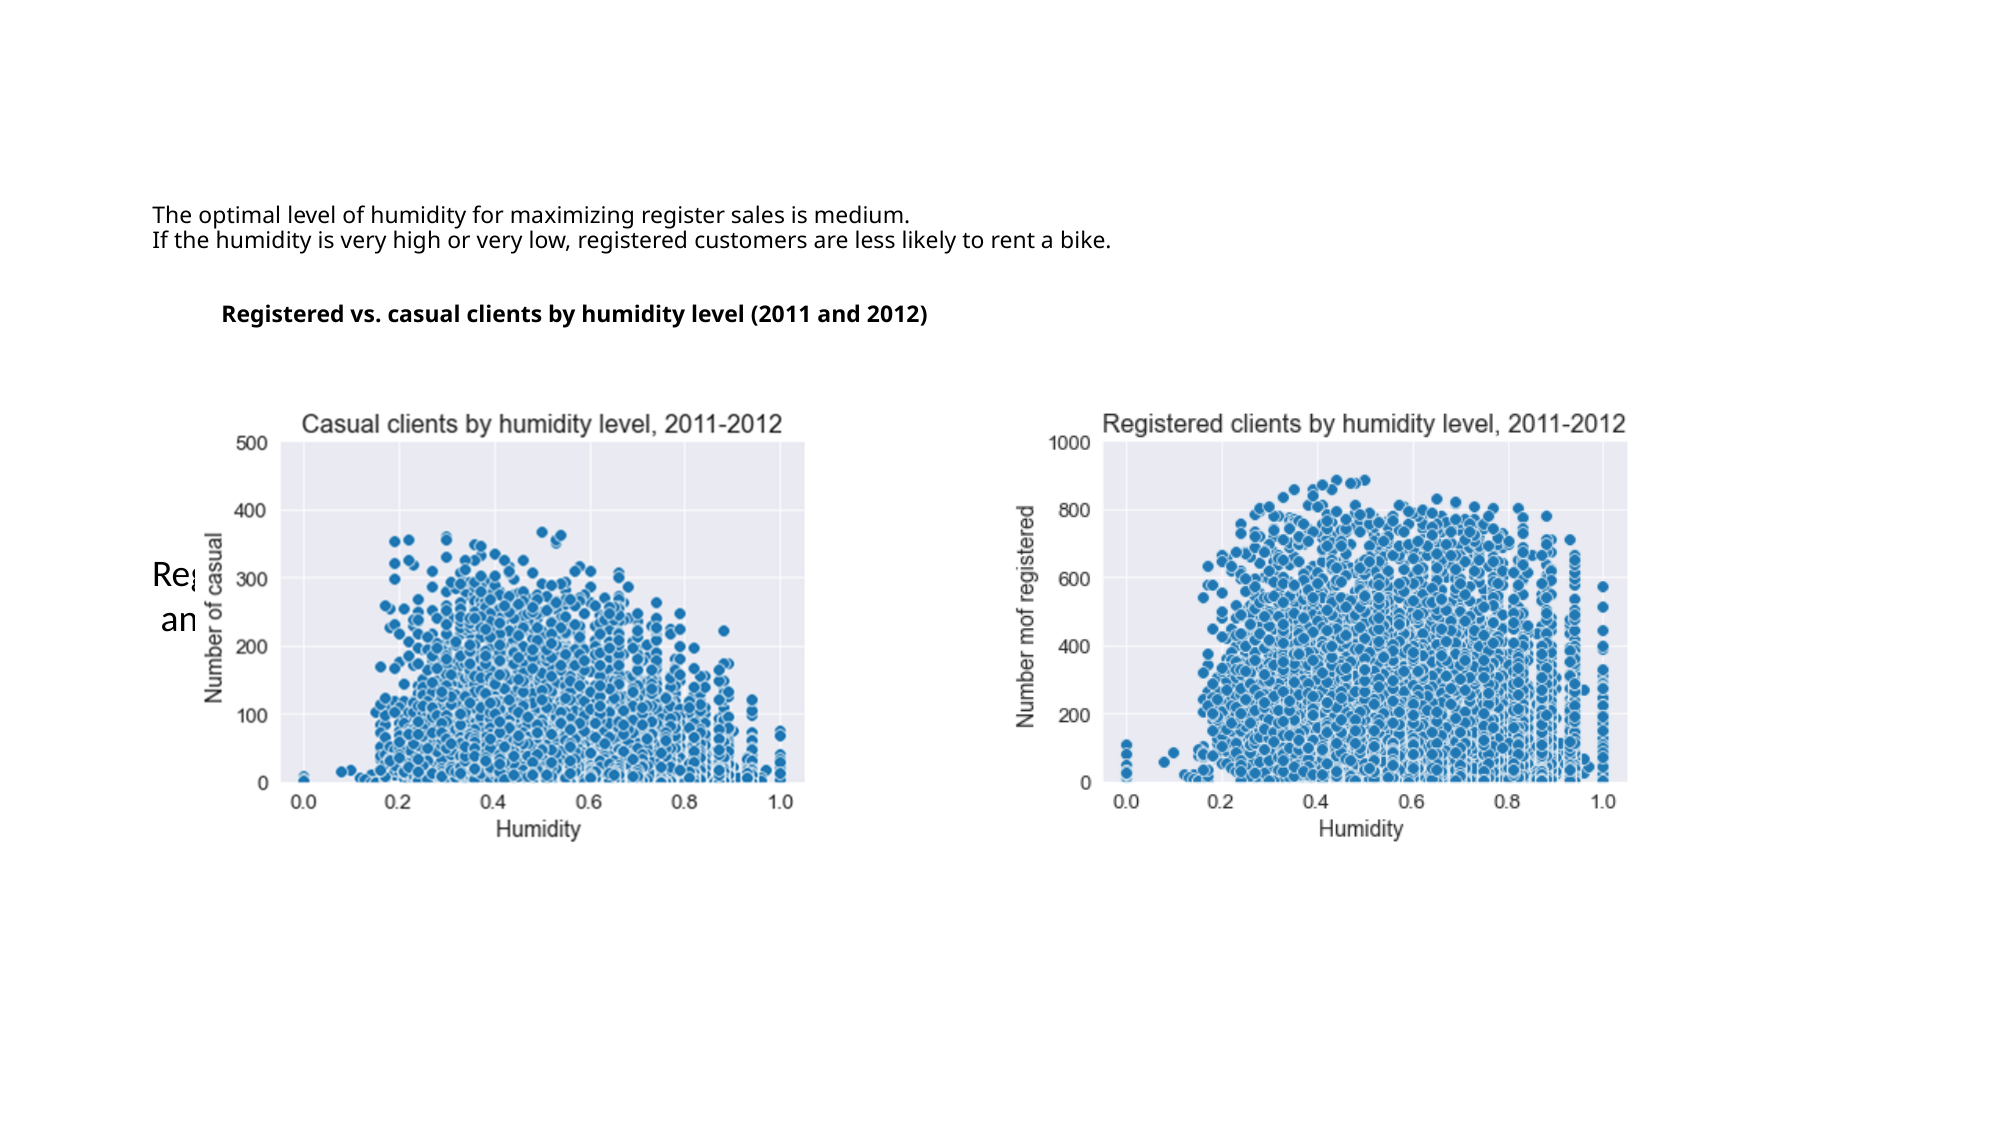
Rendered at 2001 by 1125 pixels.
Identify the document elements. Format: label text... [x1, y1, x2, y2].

text_box Registered by humidity level and month, 2011 [137, 542, 195, 647]
picture [1007, 403, 1637, 851]
picture [195, 403, 814, 851]
title The optimal level of humidity for maximizing register sales is medium. If the humidity is very high or very low, registered customers are less likely to rent a bike. Registered vs. casual clients by humidity level (2011 and 2012) [137, 147, 1863, 387]
